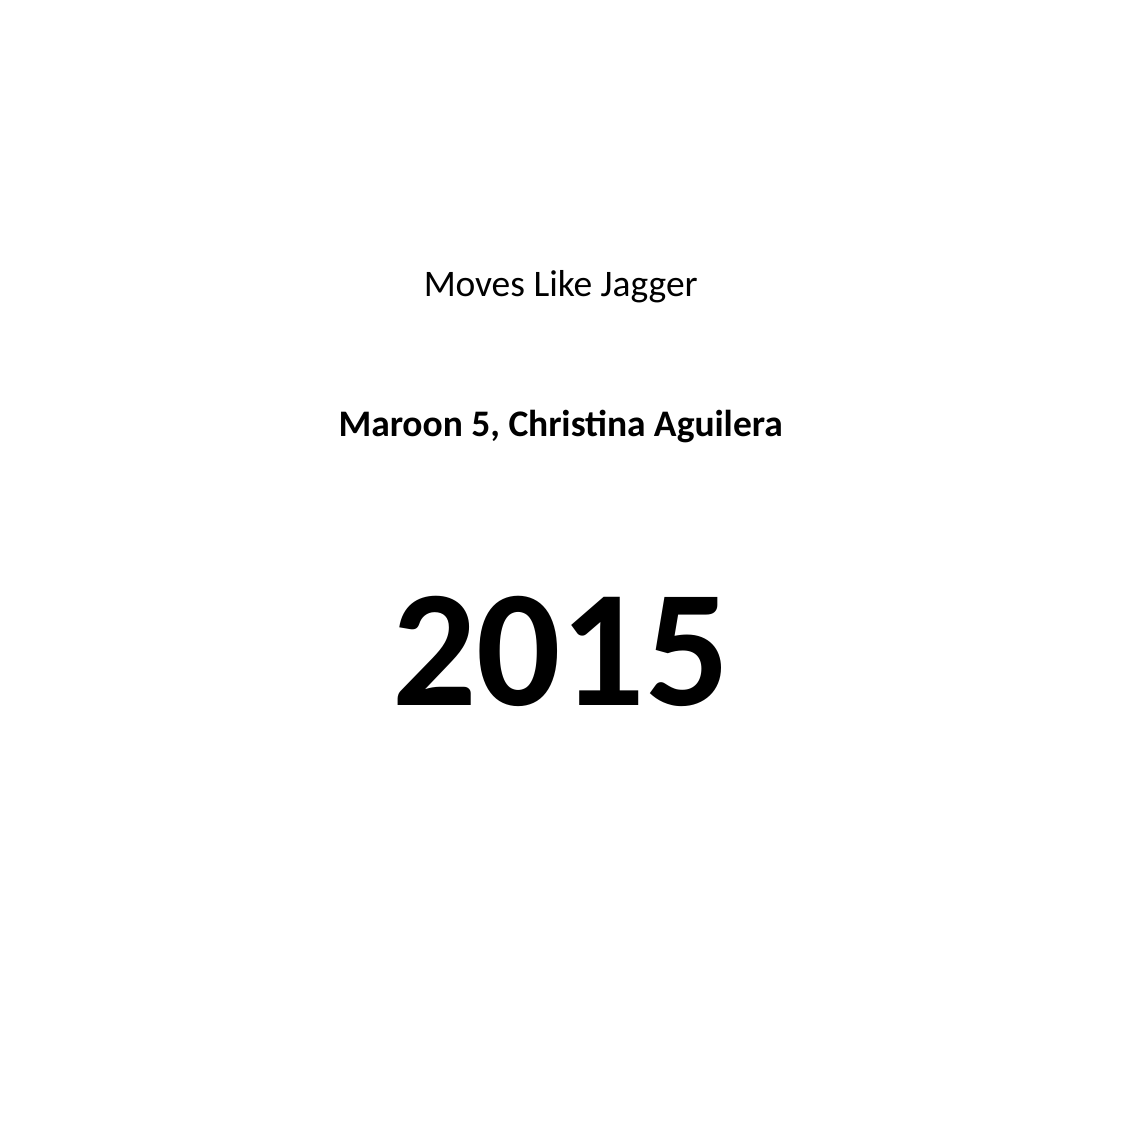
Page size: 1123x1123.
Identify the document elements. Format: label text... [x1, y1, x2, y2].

text_box Moves Like Jagger Maroon 5, Christina Aguilera 2015 [58, 206, 1063, 747]
